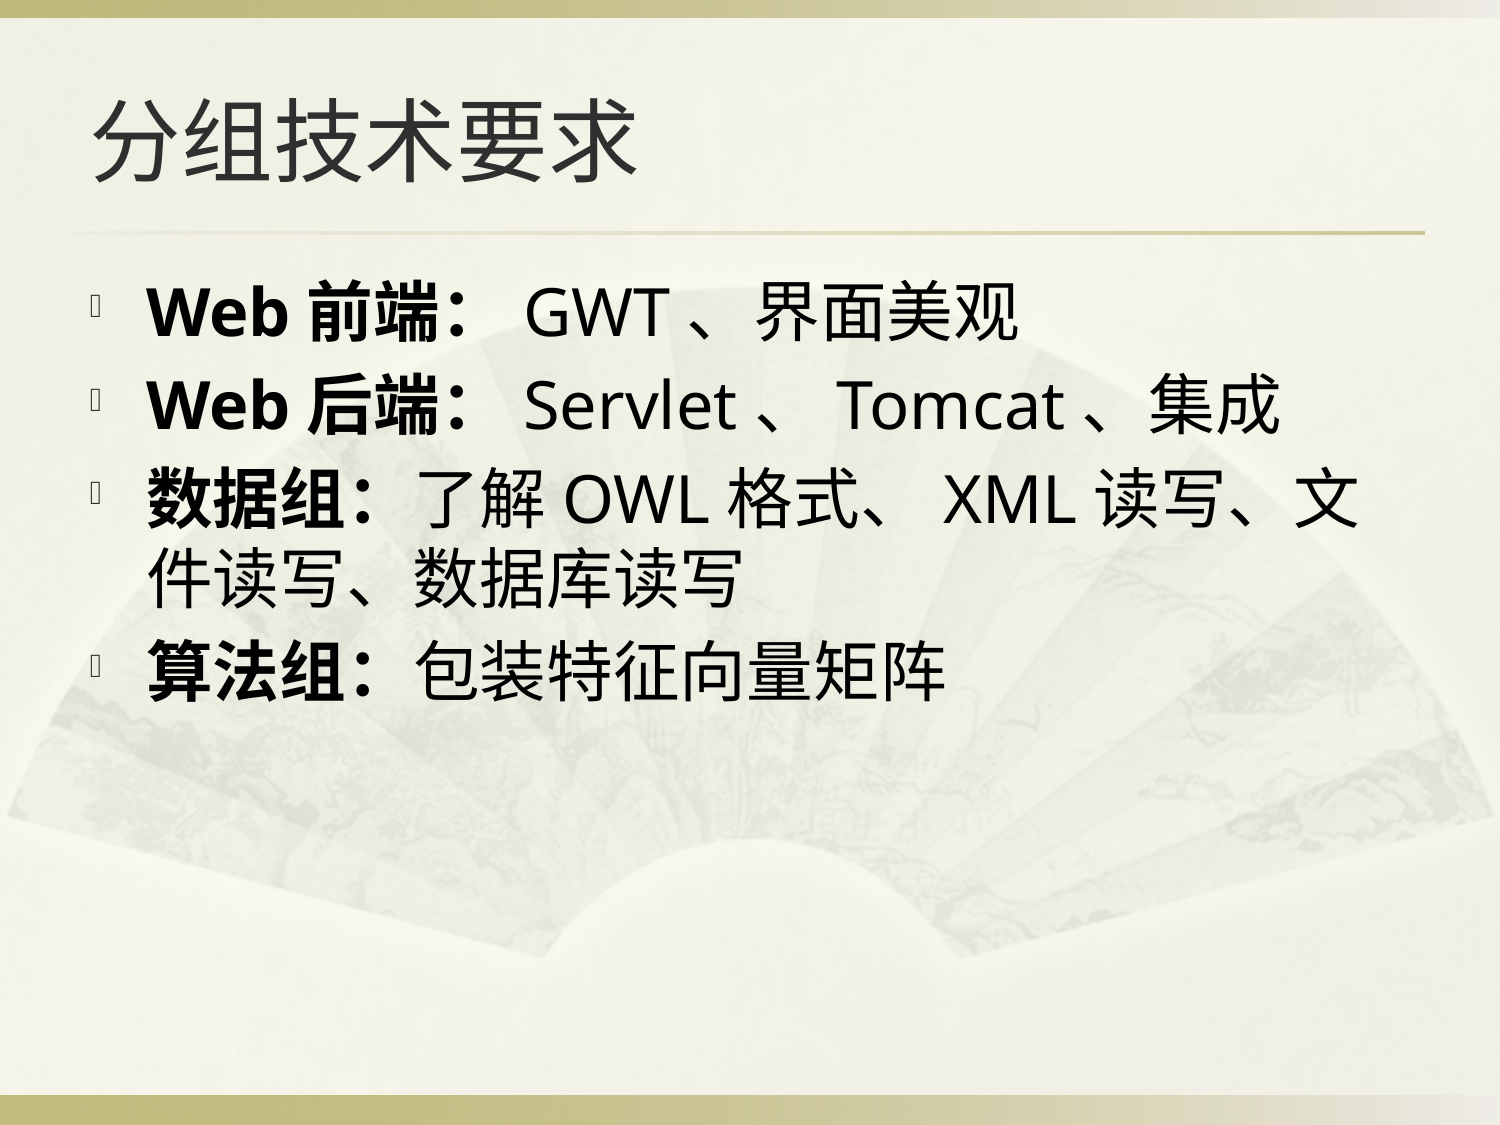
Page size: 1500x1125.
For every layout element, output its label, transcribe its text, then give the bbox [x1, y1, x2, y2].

title 分组技术要求 [75, 45, 1425, 233]
list Web前端：GWT、界面美观 Web后端：Servlet、Tomcat、集成 数据组：了解OWL格式、XML读写、文件读写、数据库读写 算法组：包装特征向量矩阵 [75, 262, 1425, 1032]
